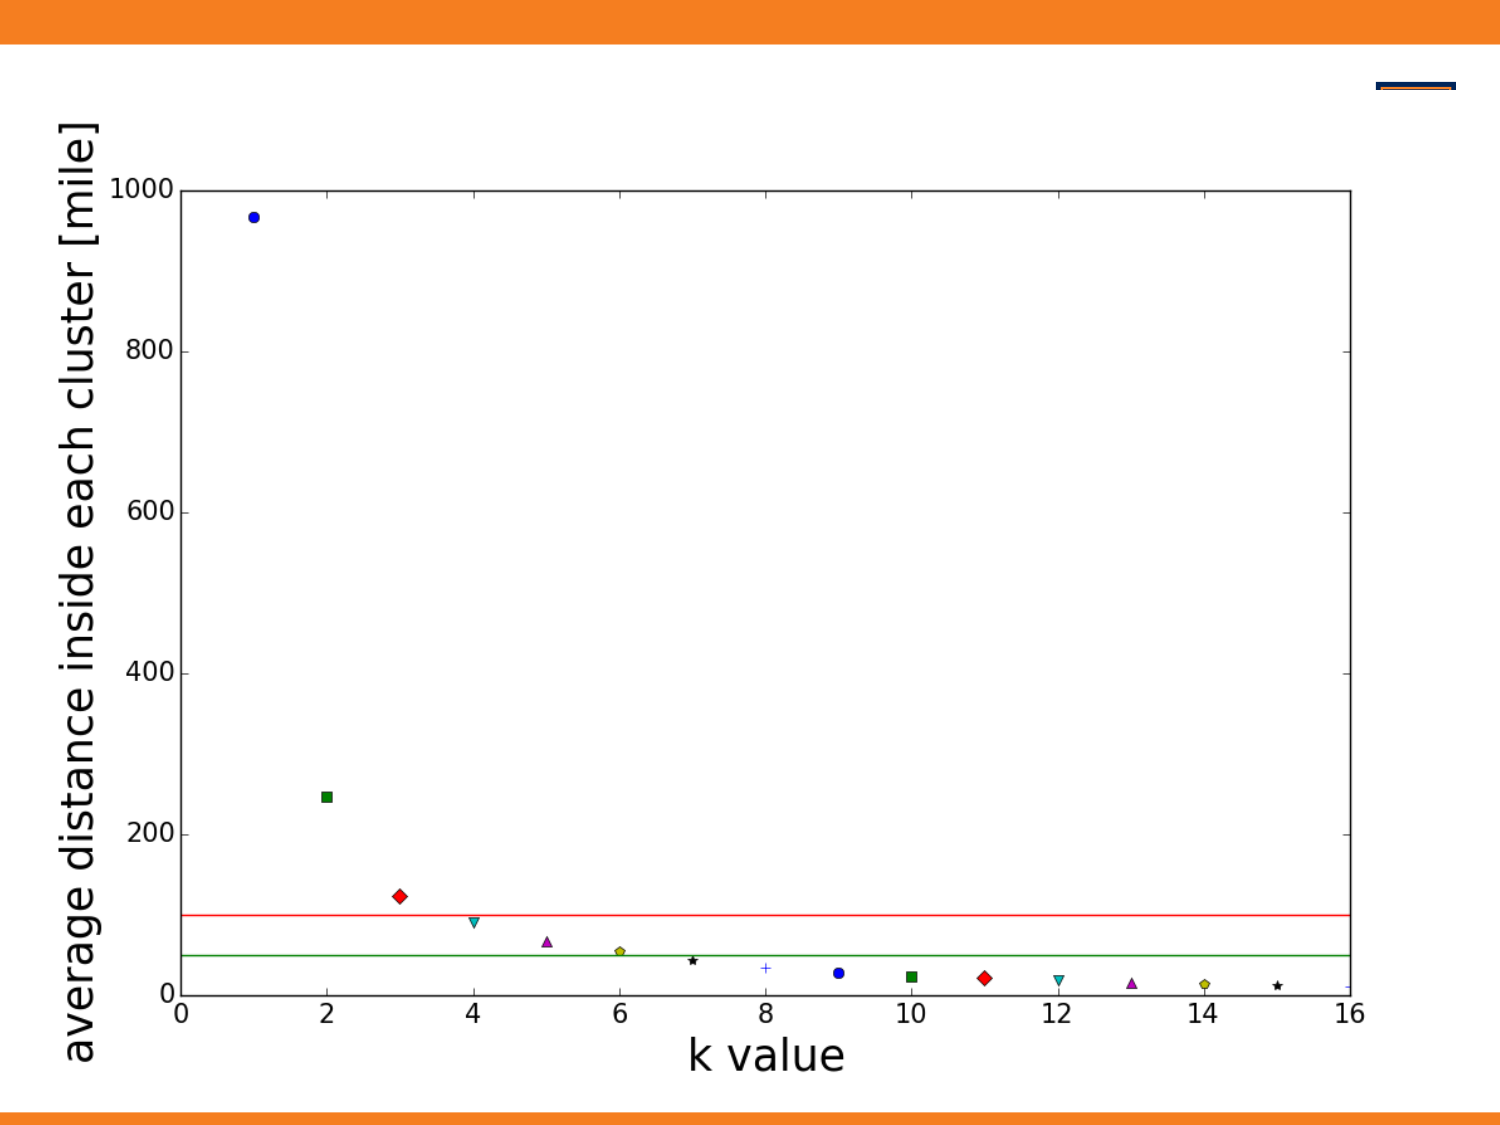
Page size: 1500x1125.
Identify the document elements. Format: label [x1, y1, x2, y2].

list [0, 90, 1500, 1096]
picture [0, 0, 1500, 90]
picture [0, 1096, 1500, 1125]
